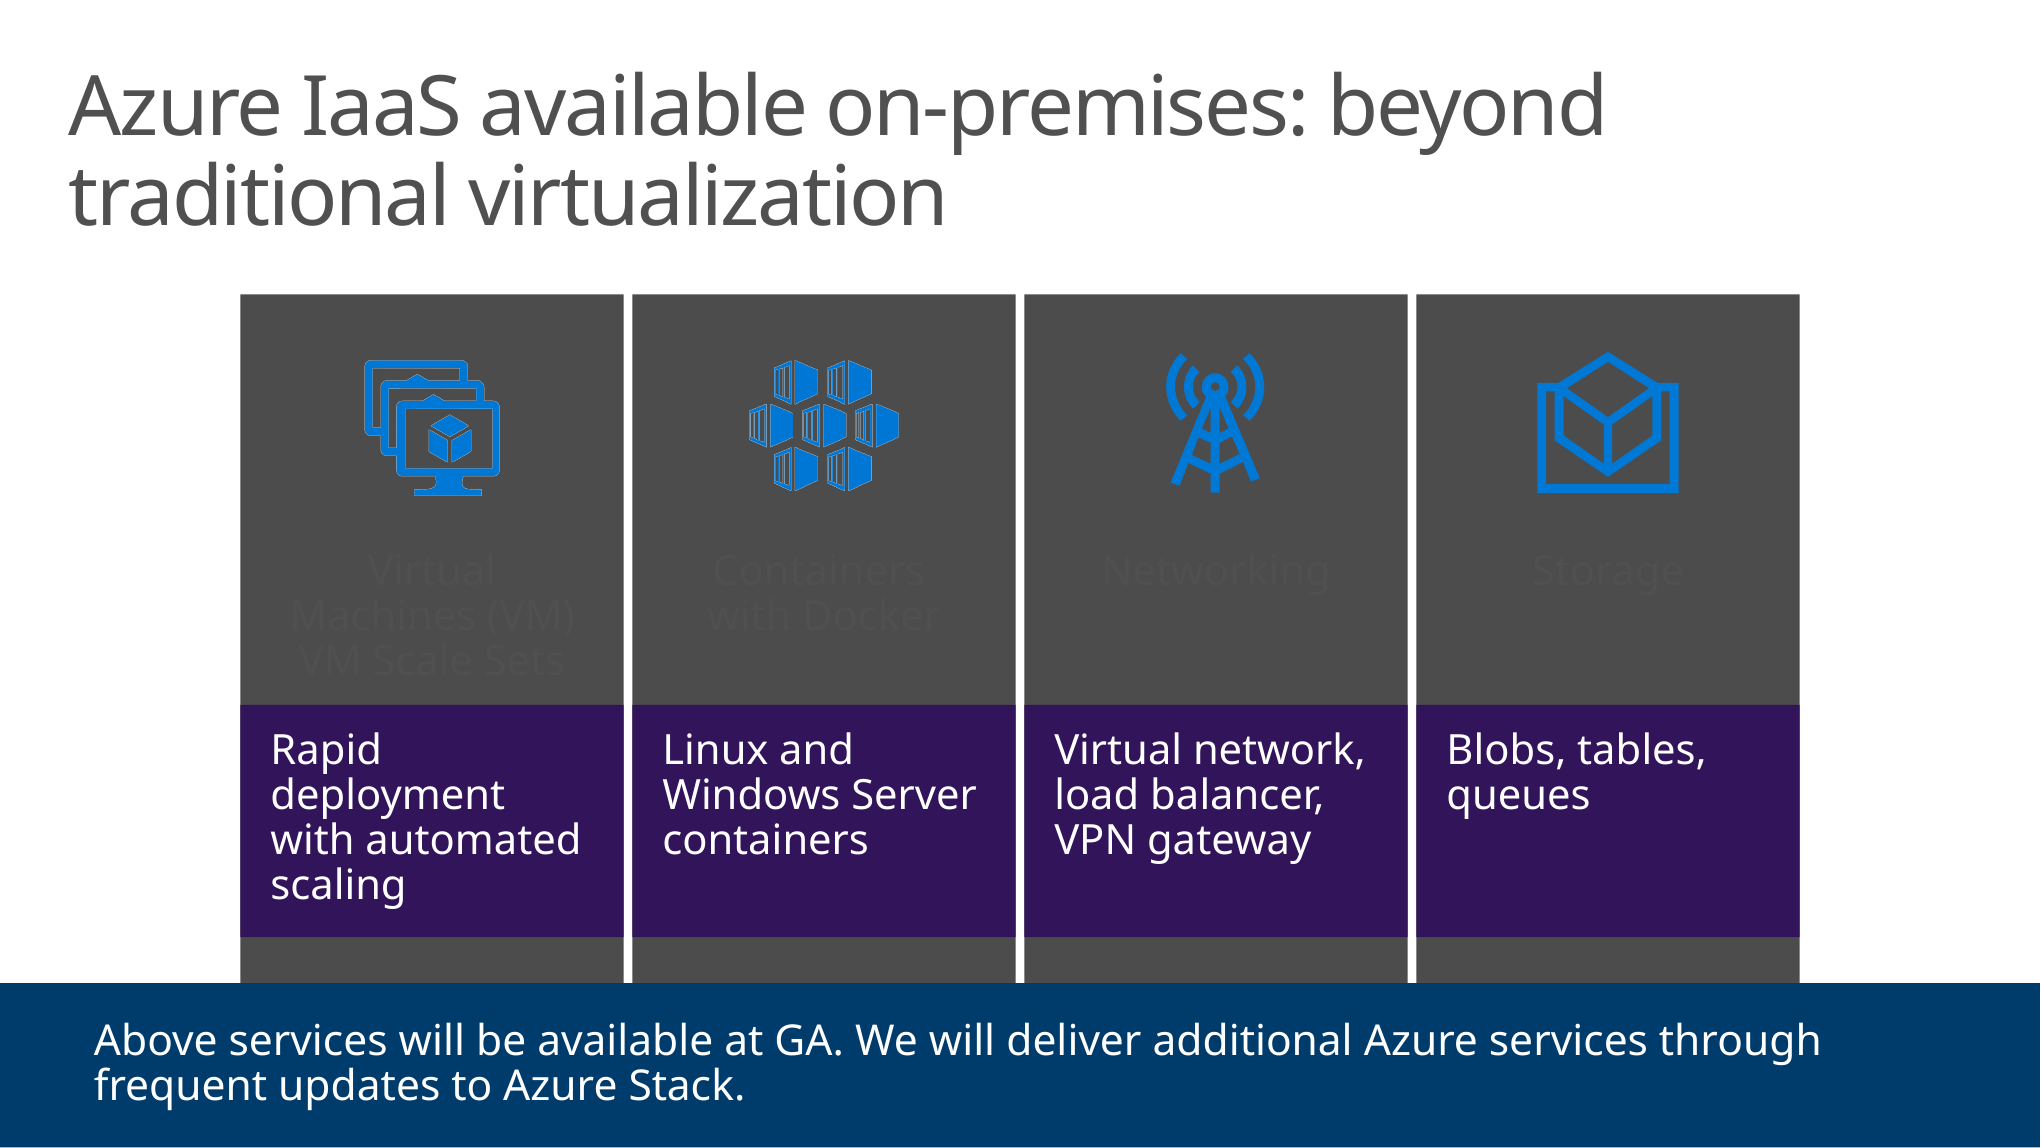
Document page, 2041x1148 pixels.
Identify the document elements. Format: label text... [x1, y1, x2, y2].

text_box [1024, 294, 1408, 984]
text_box Above services will be available at GA. We will deliver additional Azure services through frequent updates to Azure Stack. [63, 994, 1927, 1148]
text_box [1416, 294, 1800, 984]
title Azure IaaS available on-premises: beyond traditional virtualization [45, 48, 1996, 199]
text_box [0, 982, 2041, 1148]
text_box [632, 294, 1016, 984]
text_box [240, 294, 624, 984]
